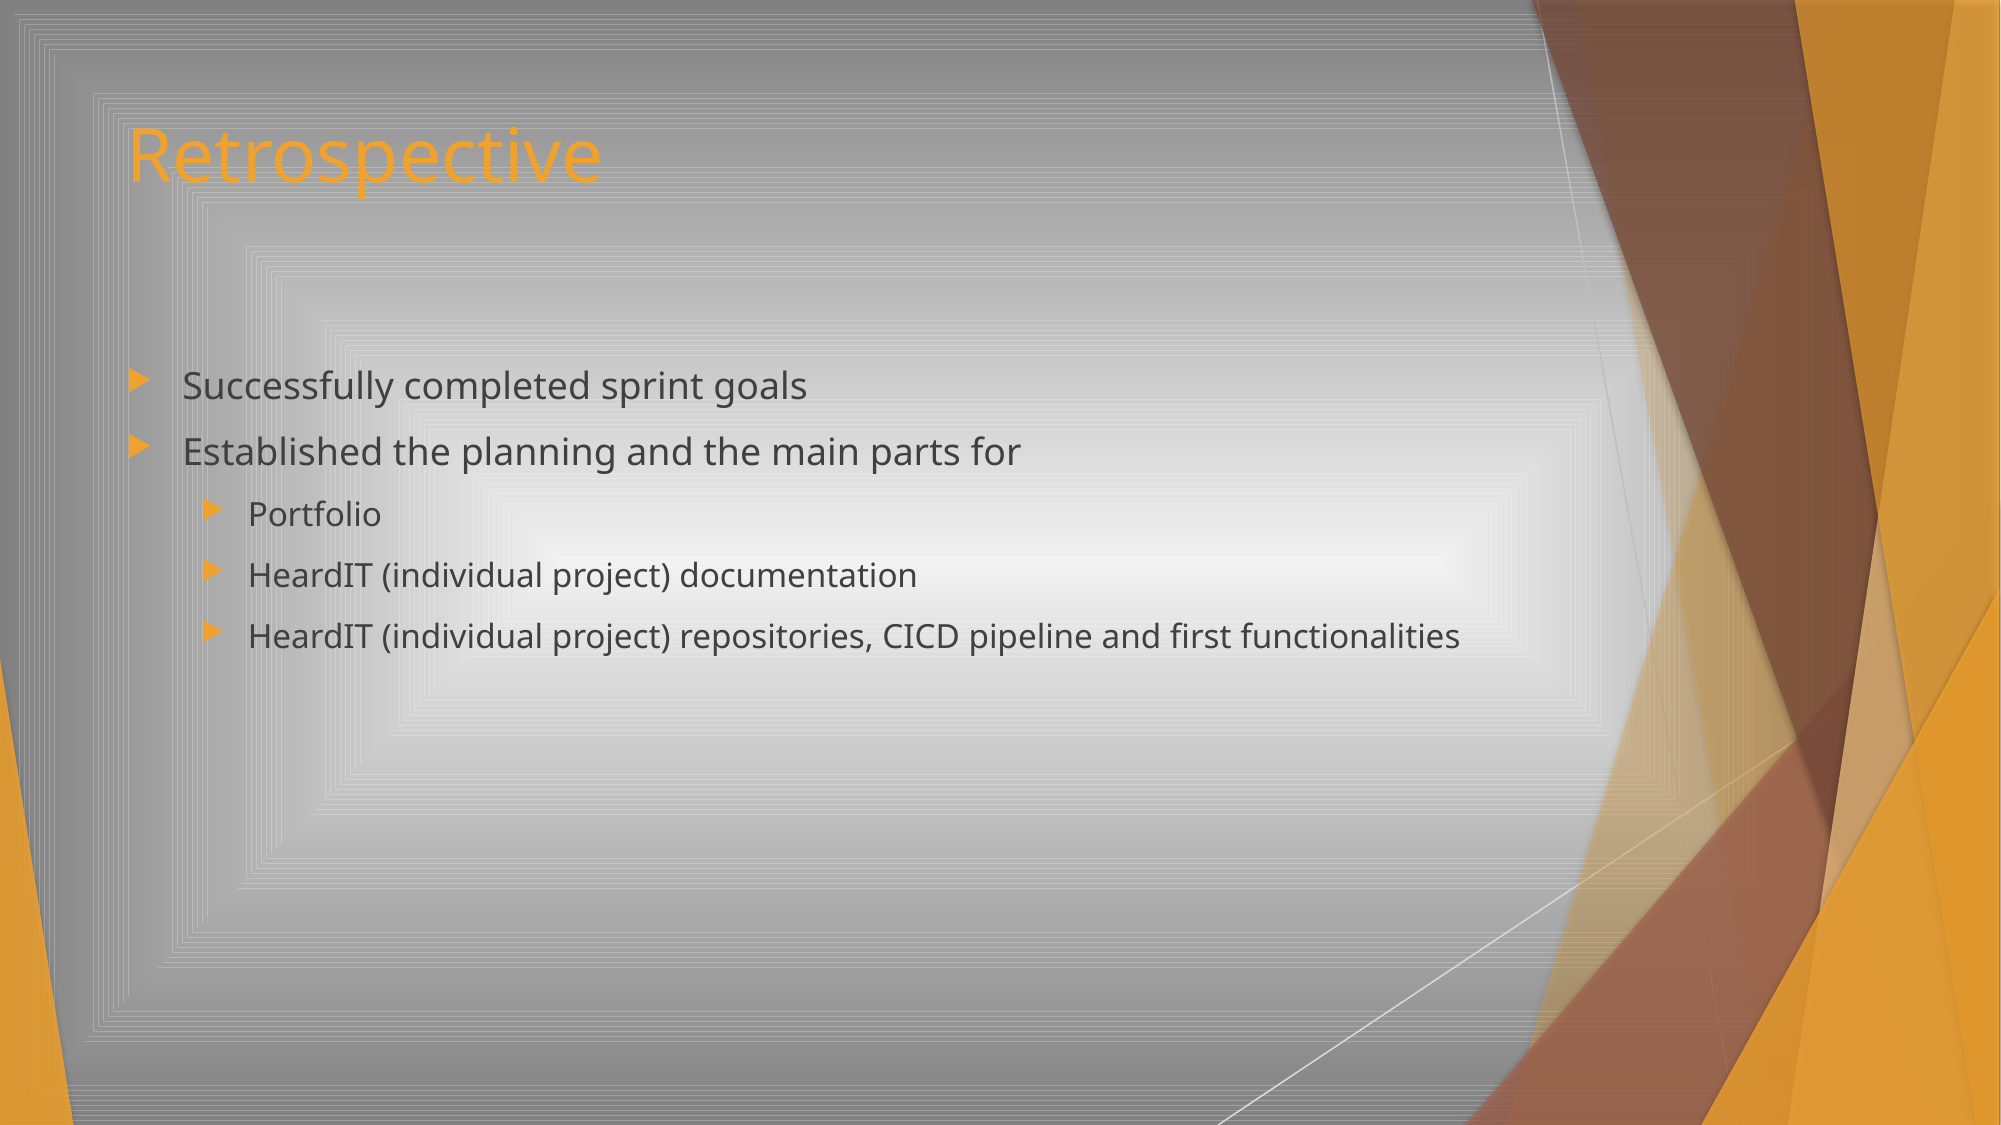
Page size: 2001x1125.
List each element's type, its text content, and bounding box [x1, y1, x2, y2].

list Successfully completed sprint goals Established the planning and the main parts for Portfolio HeardIT (individual project) documentation HeardIT (individual project) repositories, CICD pipeline and first functionalities [111, 354, 1522, 992]
title Retrospective [111, 99, 1522, 317]
